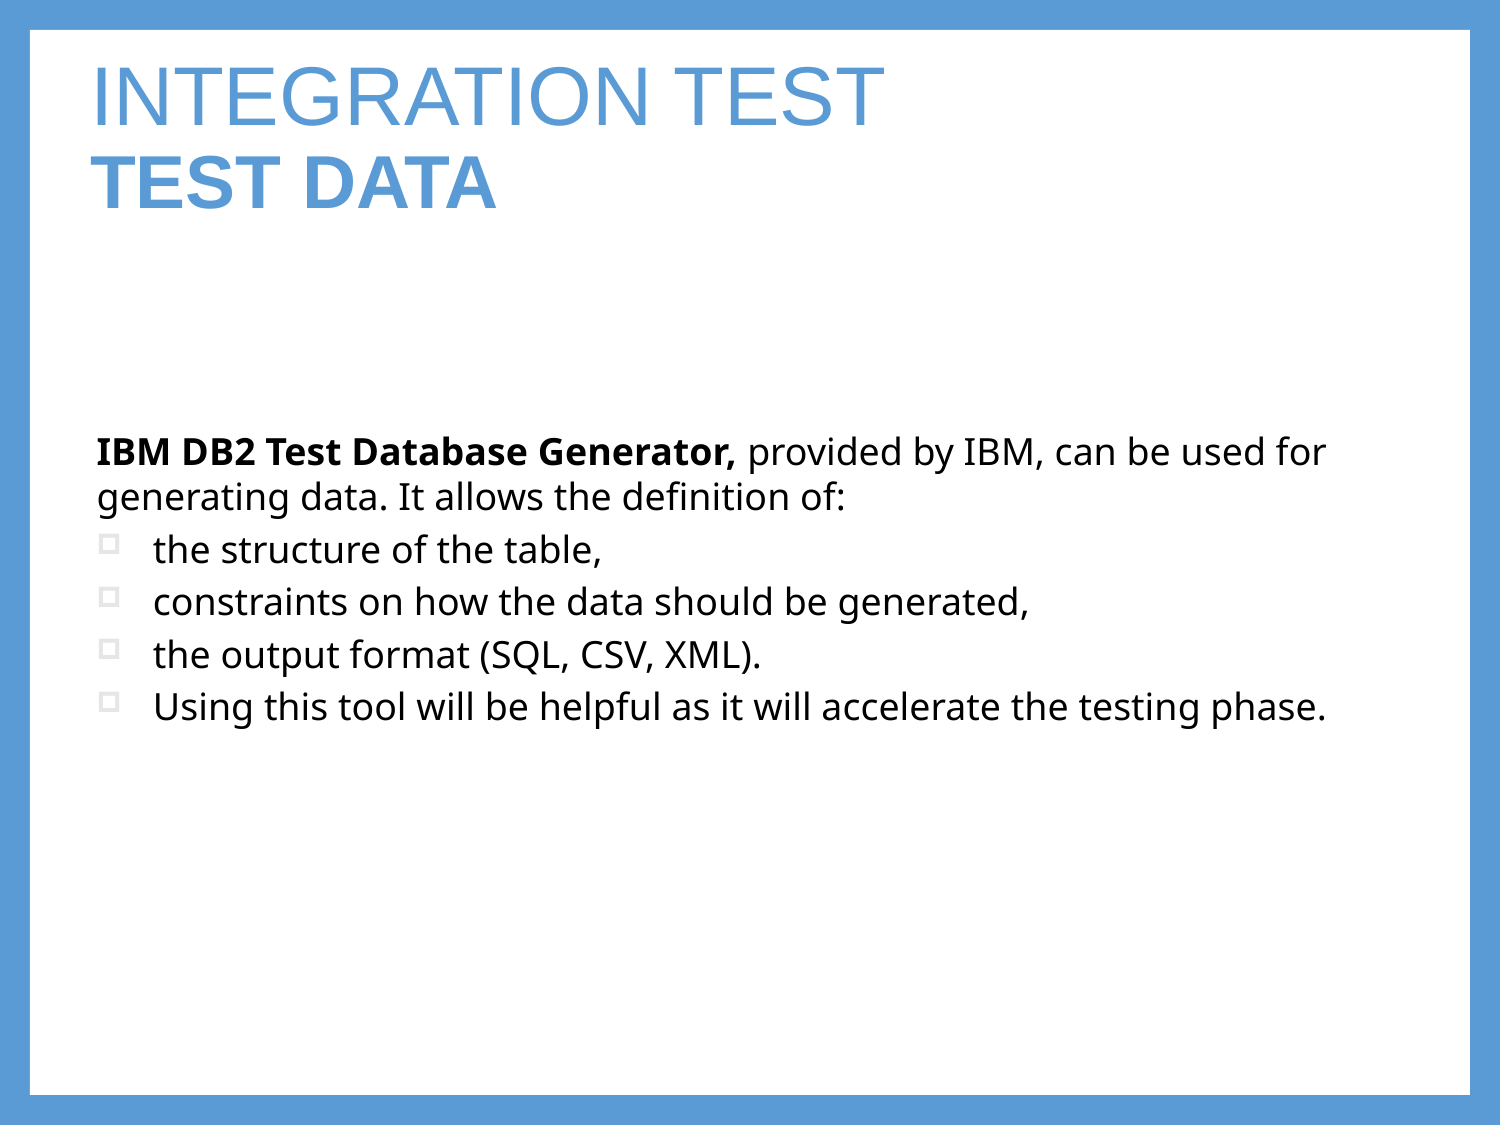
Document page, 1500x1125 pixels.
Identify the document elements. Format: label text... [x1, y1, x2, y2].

text_box IBM DB2 Test Database Generator, provided by IBM, can be used for generating data. It allows the definition of: the structure of the table, constraints on how the data should be generated, the output format (SQL, CSV, XML). Using this tool will be helpful as it will accelerate the testing phase. [81, 420, 1419, 776]
title INTEGRATION TEST TEST DATA [75, 45, 1425, 233]
